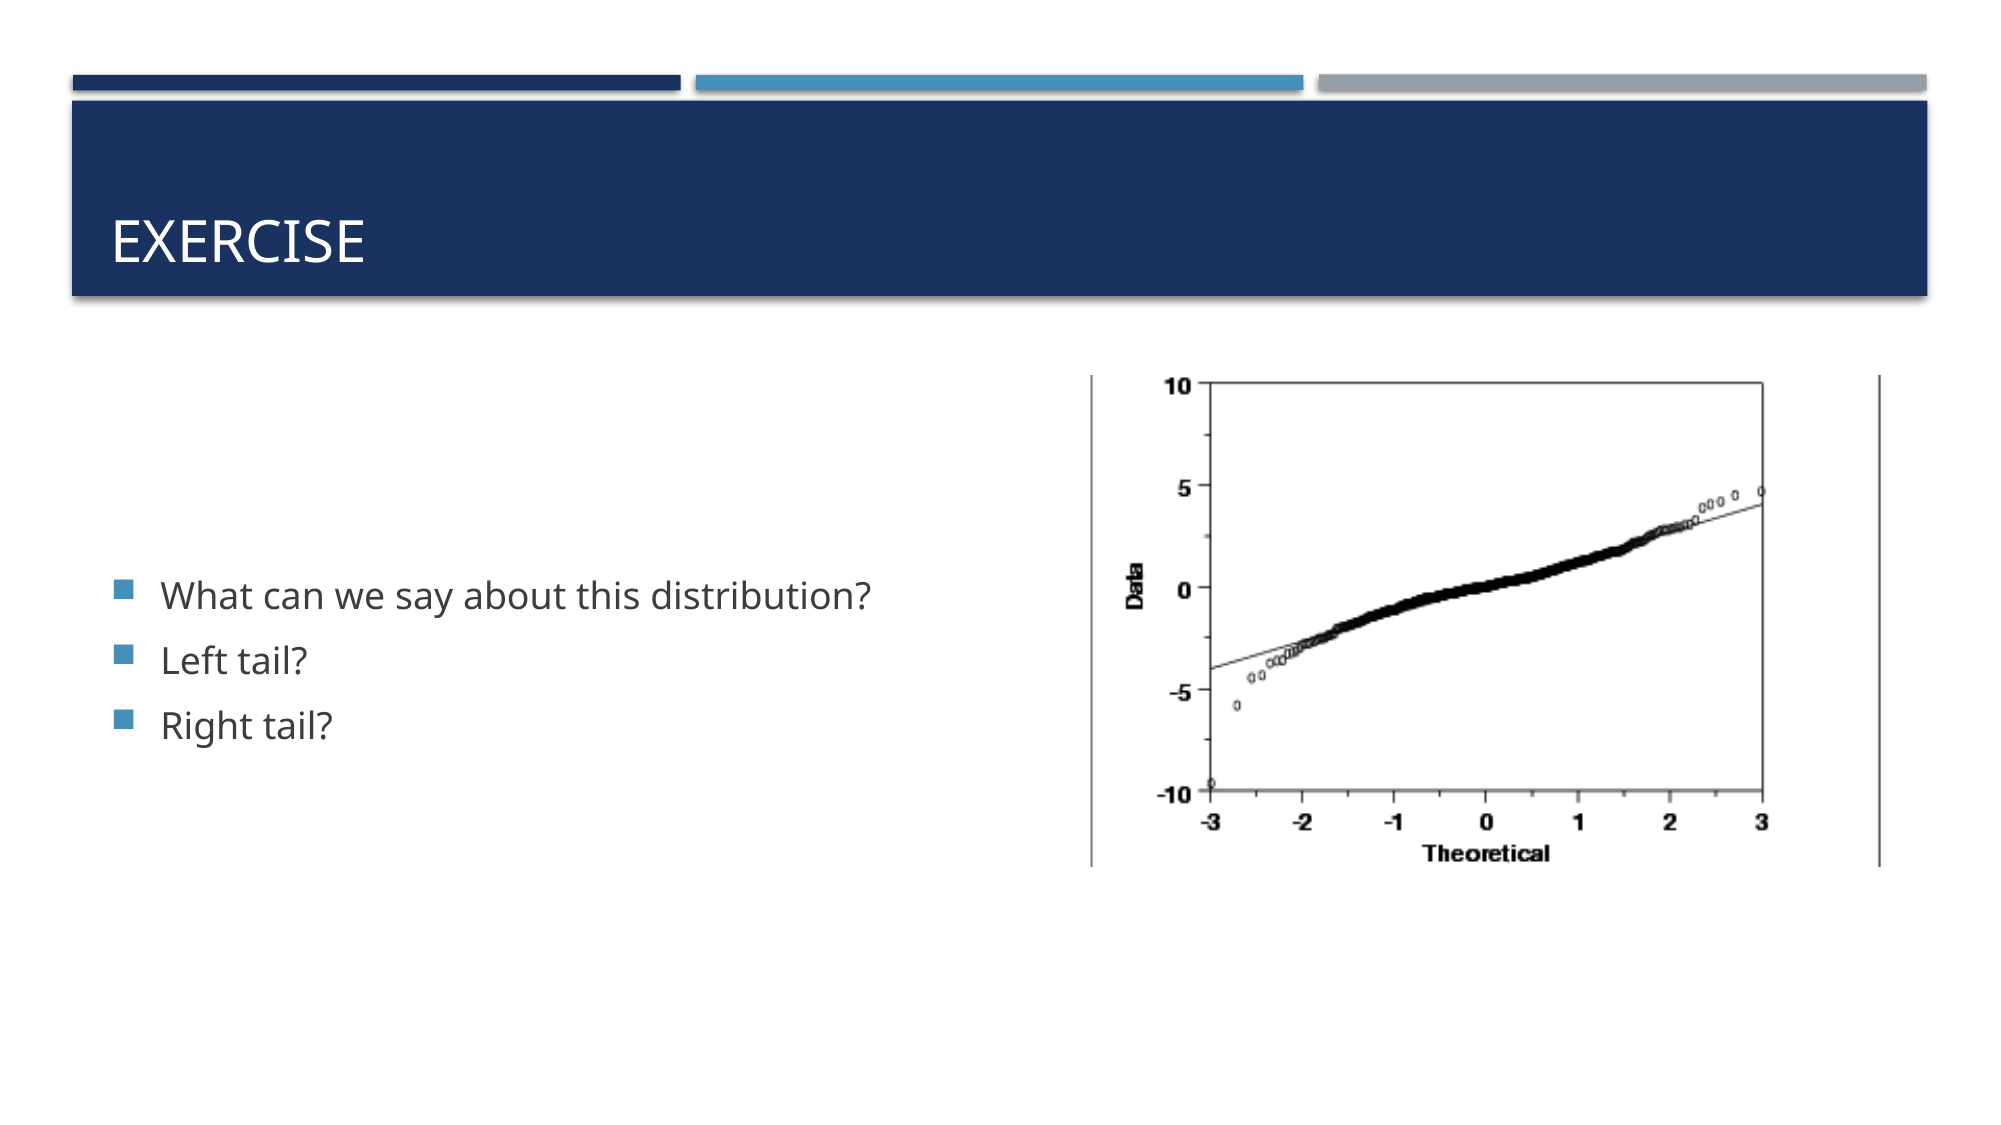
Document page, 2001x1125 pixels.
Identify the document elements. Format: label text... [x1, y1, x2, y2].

picture [1088, 374, 1882, 868]
title Exercise [95, 115, 1905, 282]
list What can we say about this distribution? Left tail? Right tail? [95, 357, 1905, 962]
